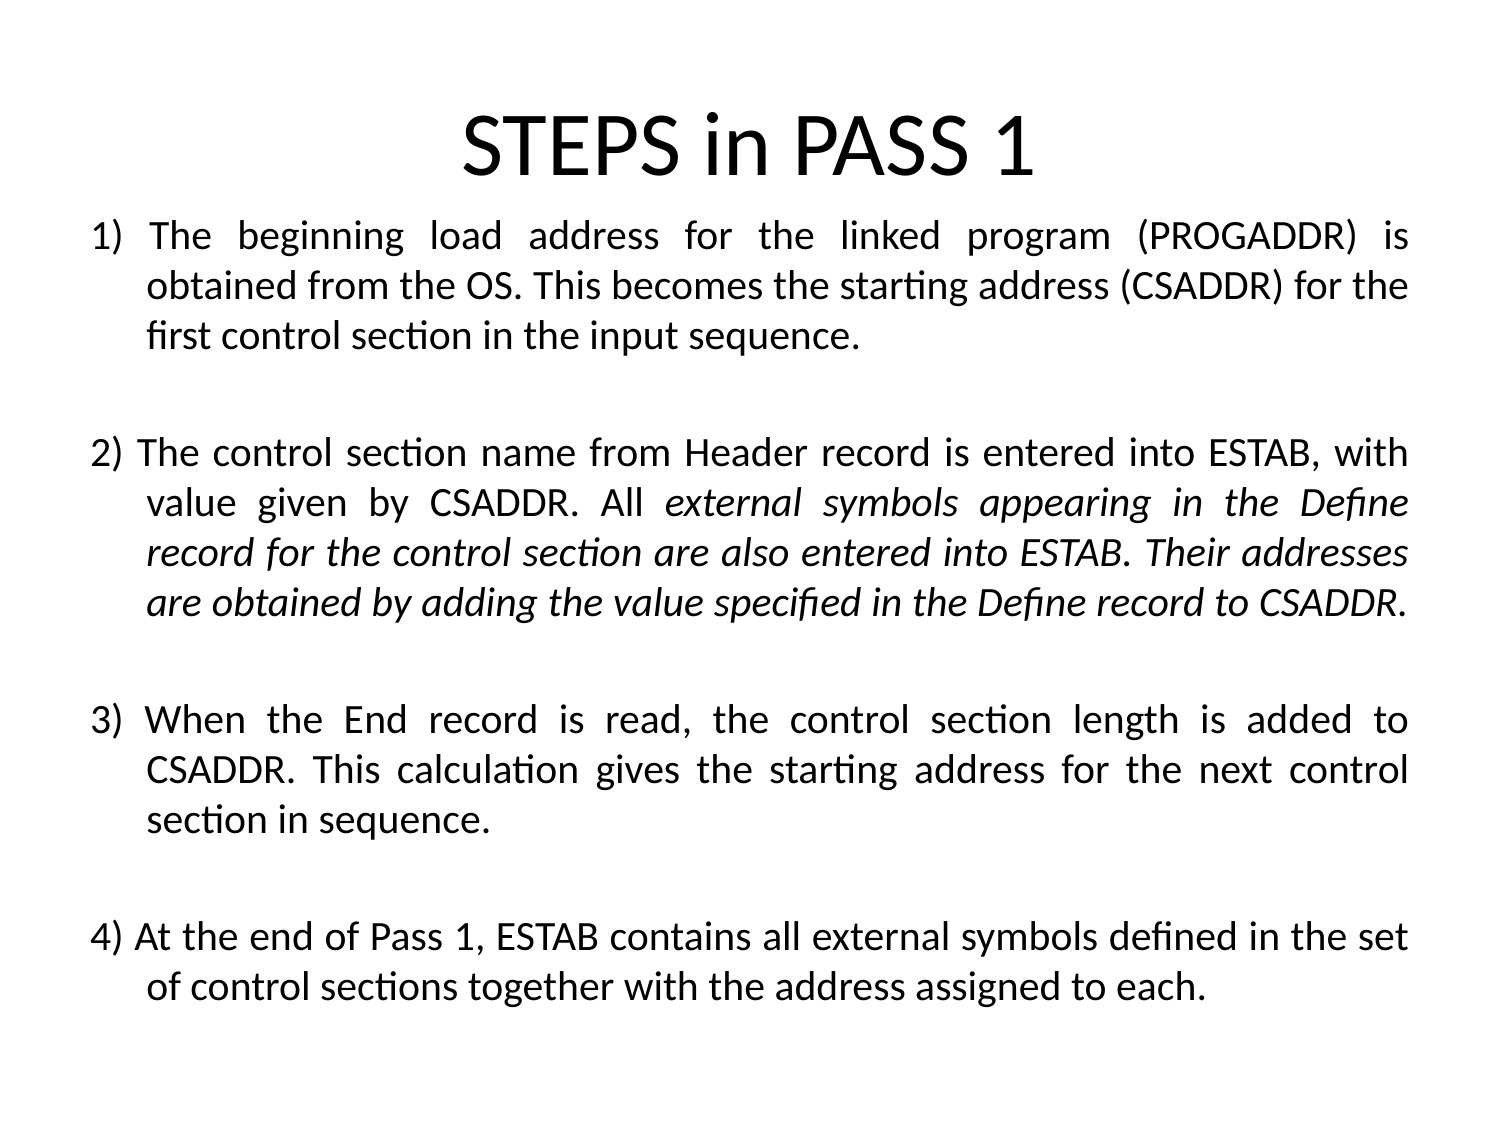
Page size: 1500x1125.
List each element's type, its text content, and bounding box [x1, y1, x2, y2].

list 1) The beginning load address for the linked program (PROGADDR) is obtained from the OS. This becomes the starting address (CSADDR) for the first control section in the input sequence. 2) The control section name from Header record is entered into ESTAB, with value given by CSADDR. All external symbols appearing in the Define record for the control section are also entered into ESTAB. Their addresses are obtained by adding the value specified in the Define record to CSADDR. 3) When the End record is read, the control section length is added to CSADDR. This calculation gives the starting address for the next control section in sequence. 4) At the end of Pass 1, ESTAB contains all external symbols defined in the set of control sections together with the address assigned to each. [75, 200, 1425, 1088]
title STEPS in PASS 1 [75, 45, 1425, 200]
